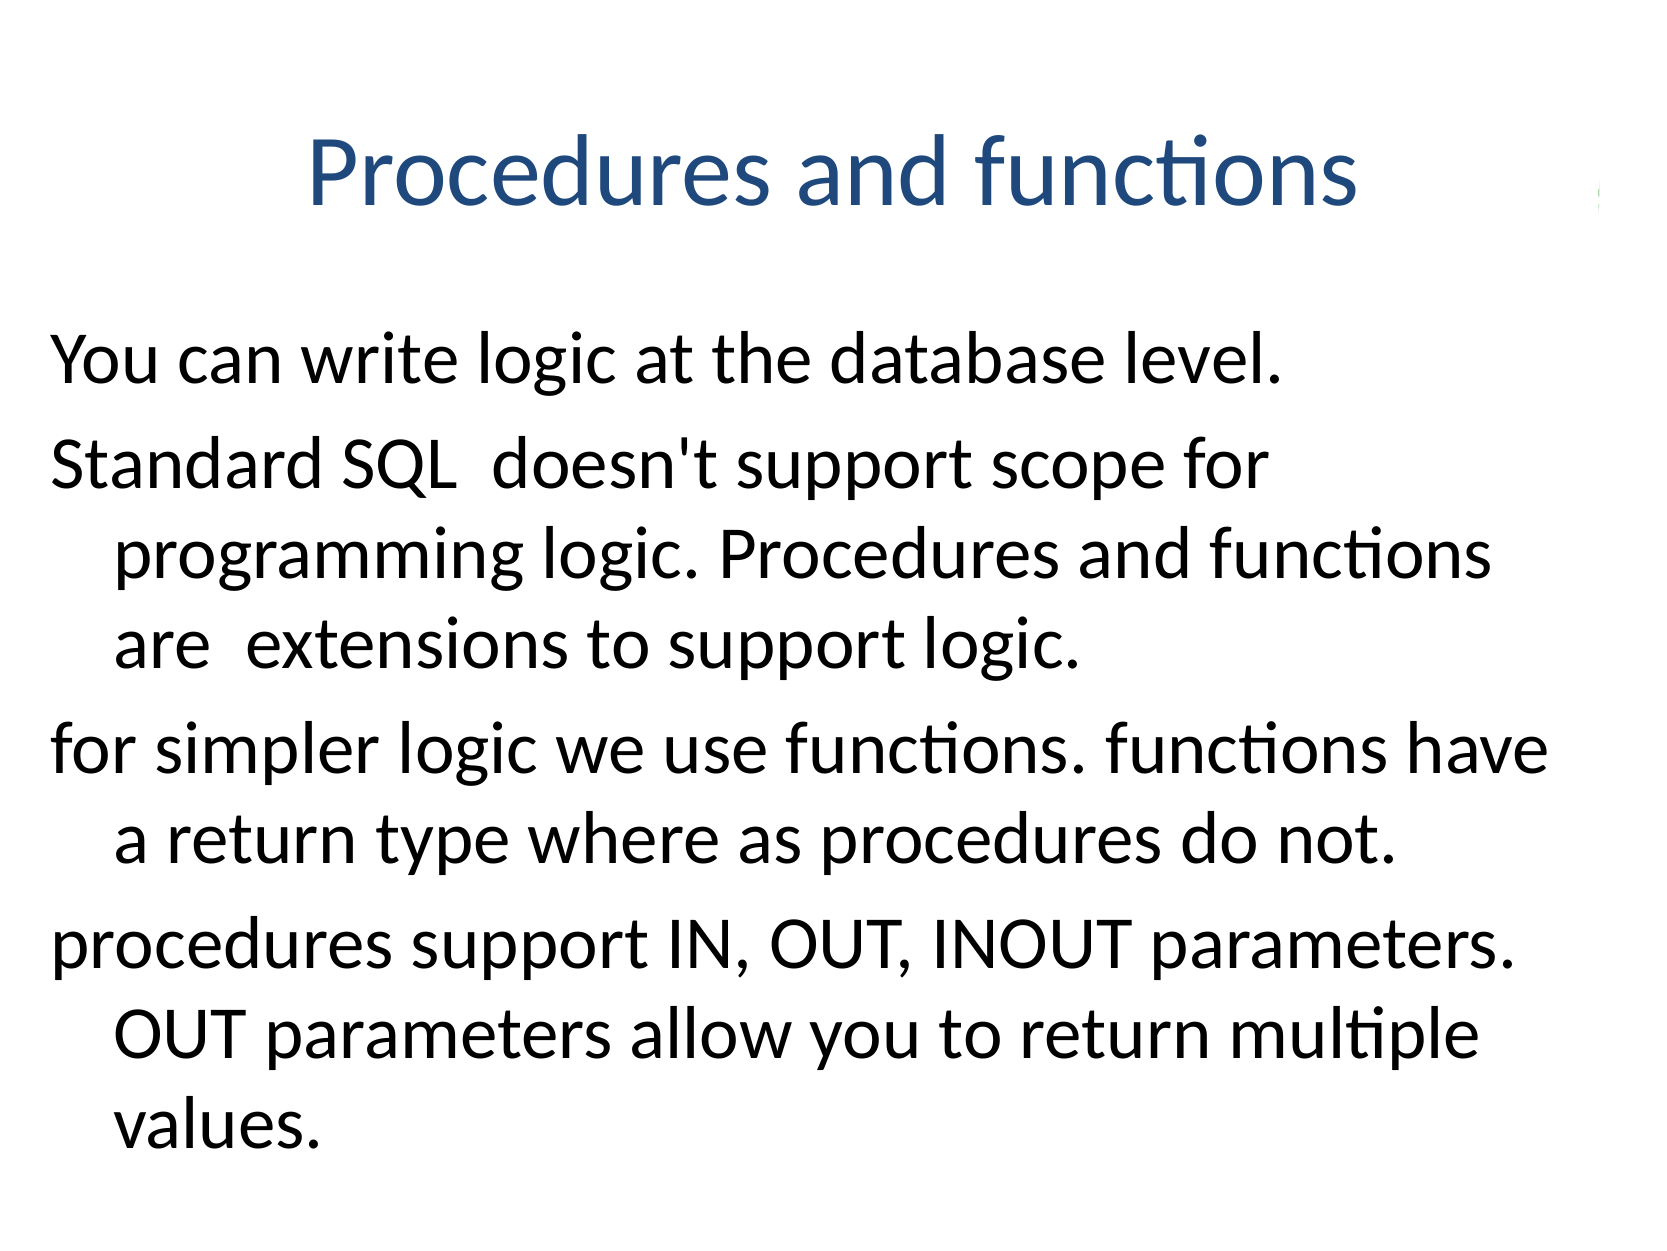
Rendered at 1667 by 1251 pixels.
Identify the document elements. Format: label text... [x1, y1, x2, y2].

list You can write logic at the database level. Standard SQL doesn't support scope for programming logic. Procedures and functions are extensions to support logic. for simpler logic we use functions. functions have a return type where as procedures do not. procedures support IN, OUT, INOUT parameters. OUT parameters allow you to return multiple values. [34, 291, 1584, 1198]
title Procedures and functions [83, 33, 1584, 243]
